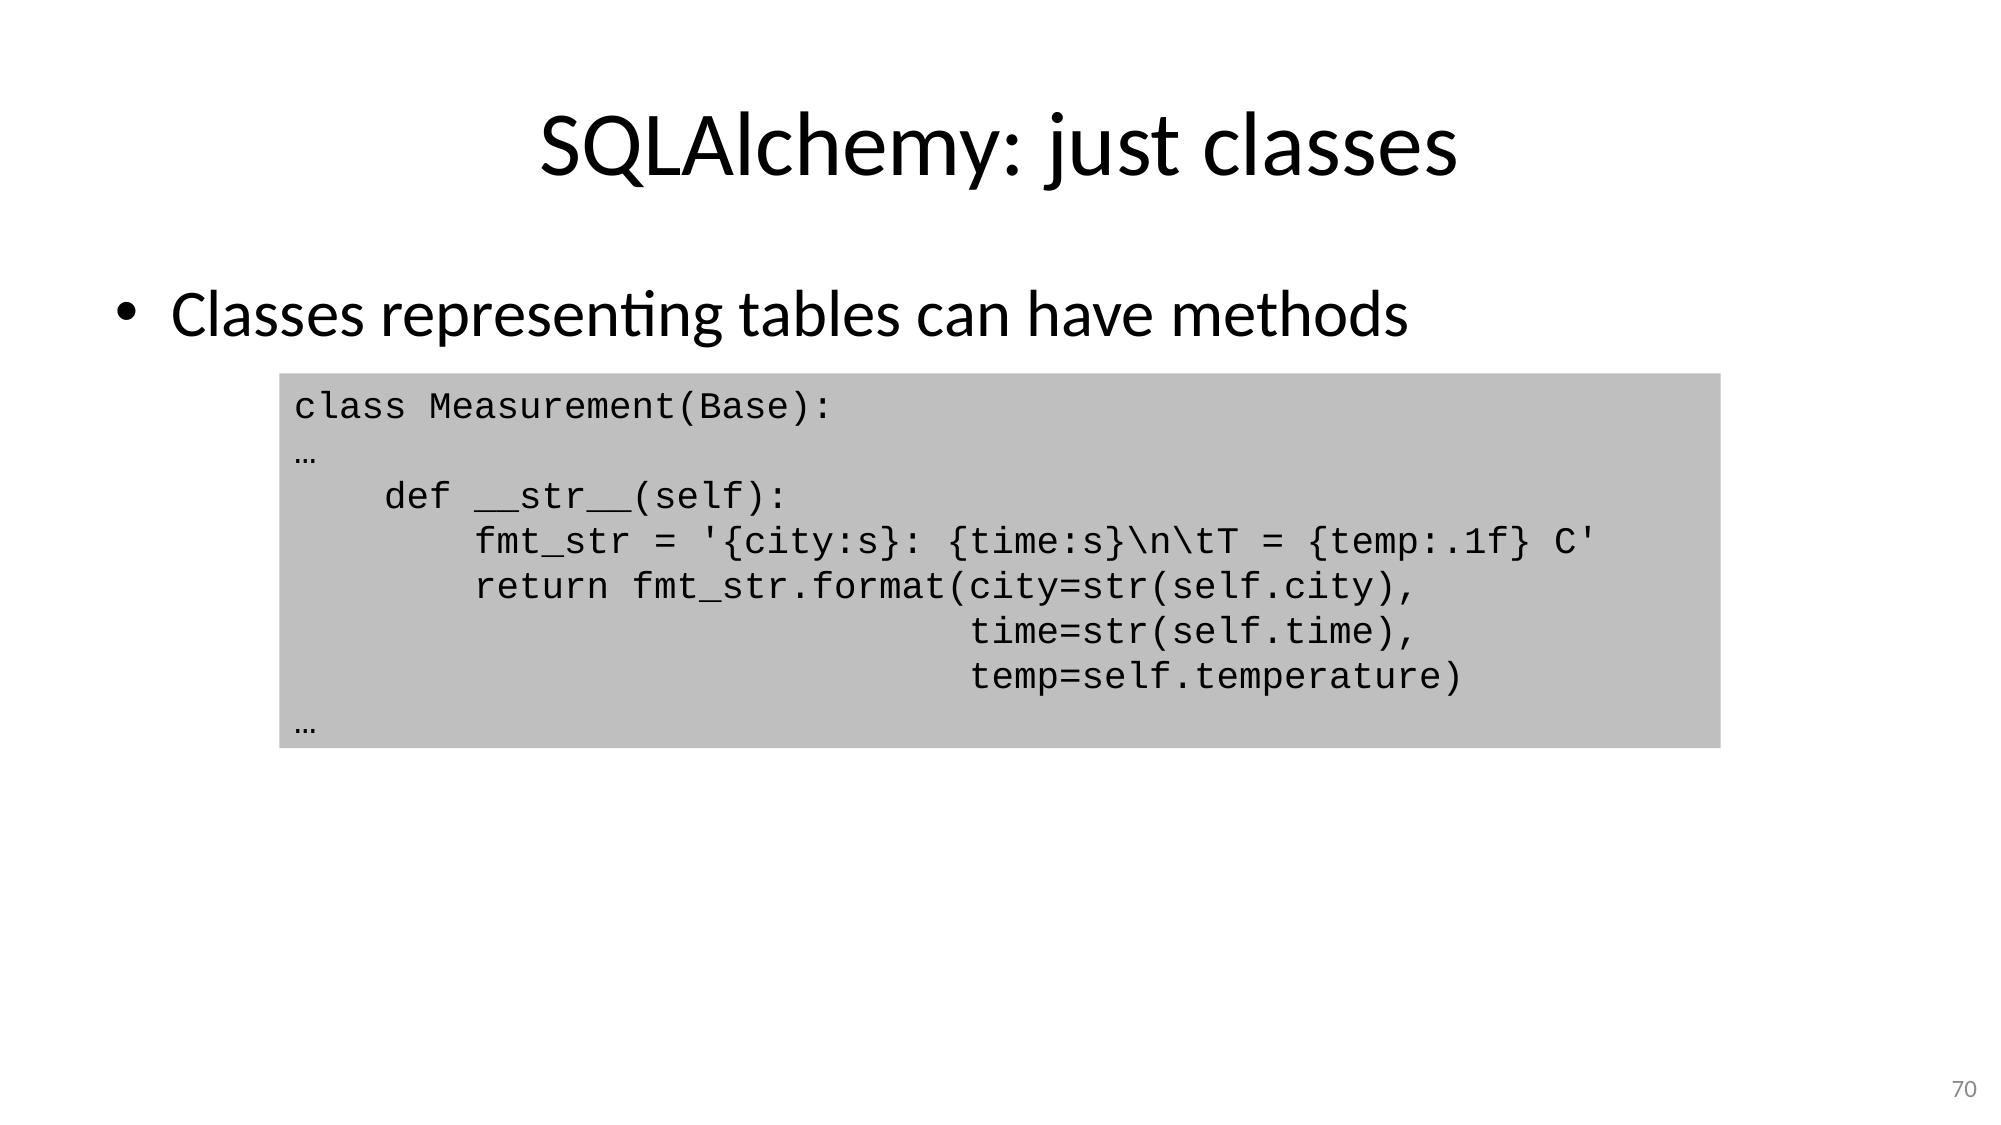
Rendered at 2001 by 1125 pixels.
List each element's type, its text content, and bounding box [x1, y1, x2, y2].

slide_number 70 [1525, 1057, 1993, 1118]
list Classes representing tables can have methods [99, 262, 1900, 1005]
text_box class Measurement(Base): … def __str__(self): fmt_str = '{city:s}: {time:s}\n\tT = {temp:.1f} C' return fmt_str.format(city=str(self.city), time=str(self.time), temp=self.temperature) … [279, 373, 1721, 749]
title SQLAlchemy: just classes [99, 45, 1900, 233]
